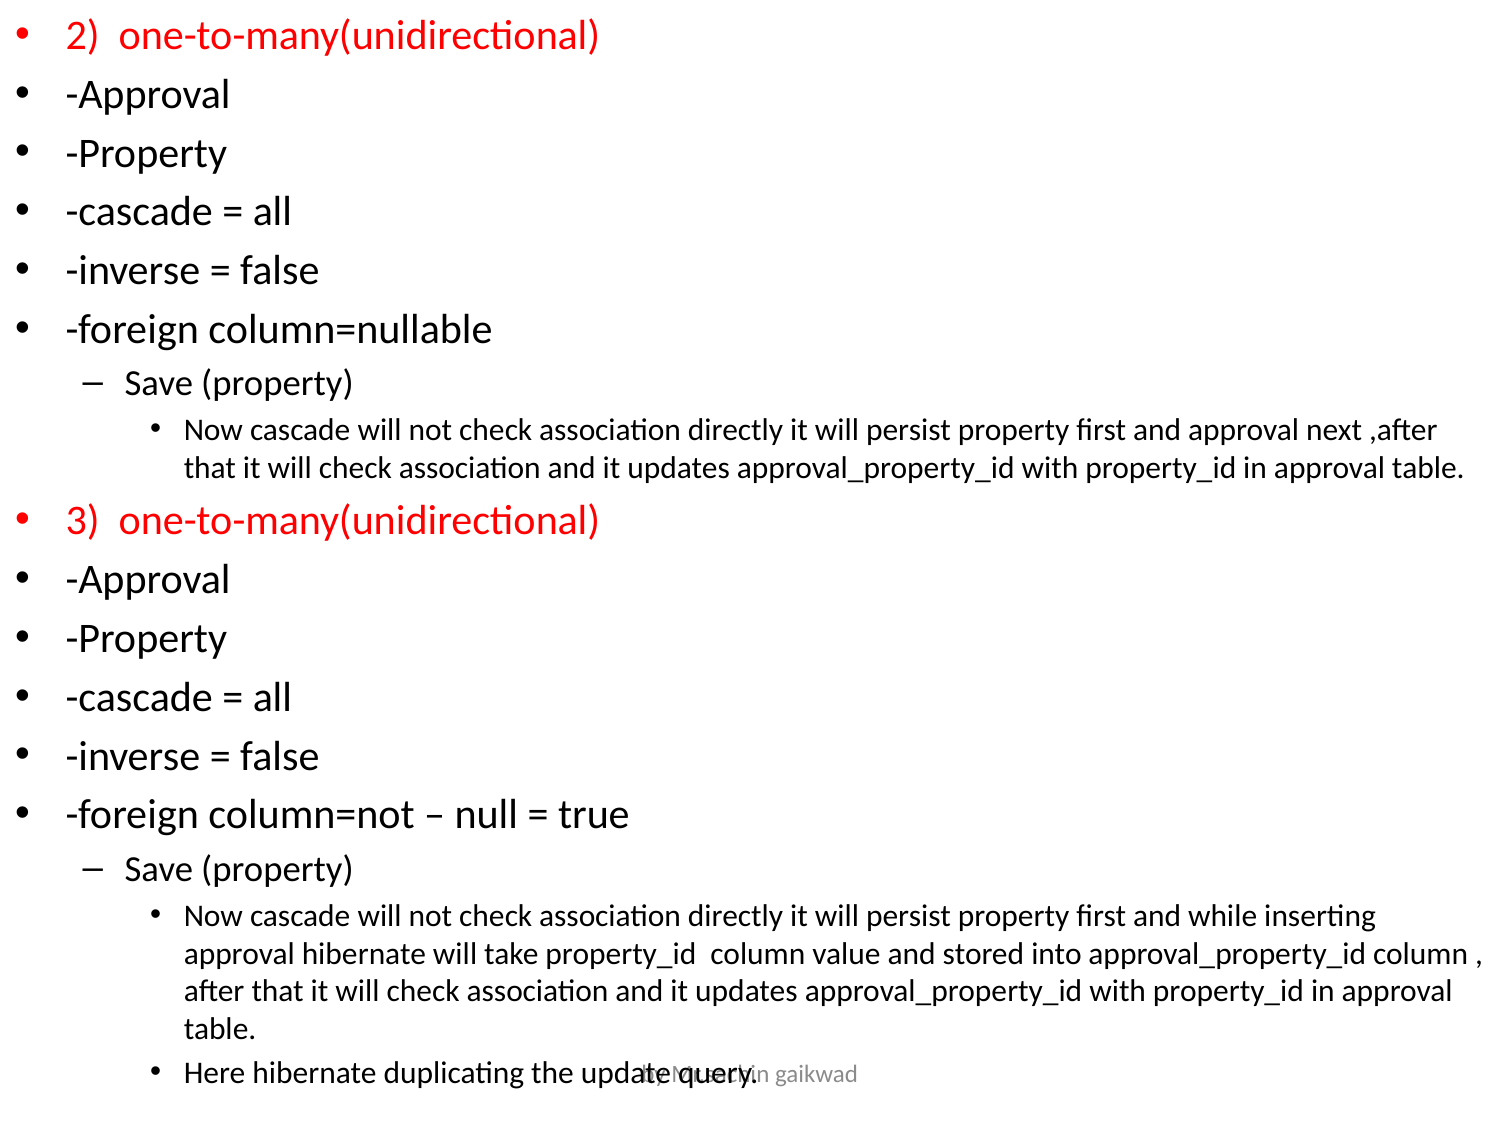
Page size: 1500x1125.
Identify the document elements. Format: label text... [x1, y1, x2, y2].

list 2) one-to-many(unidirectional) -Approval -Property -cascade = all -inverse = false -foreign column=nullable Save (property) Now cascade will not check association directly it will persist property first and approval next ,after that it will check association and it updates approval_property_id with property_id in approval table. 3) one-to-many(unidirectional) -Approval -Property -cascade = all -inverse = false -foreign column=not – null = true Save (property) Now cascade will not check association directly it will persist property first and while inserting approval hibernate will take property_id column value and stored into approval_property_id column , after that it will check association and it updates approval_property_id with property_id in approval table. Here hibernate duplicating the update query. [0, 0, 1500, 1125]
footer by Mr.sachin gaikwad [512, 1042, 988, 1103]
